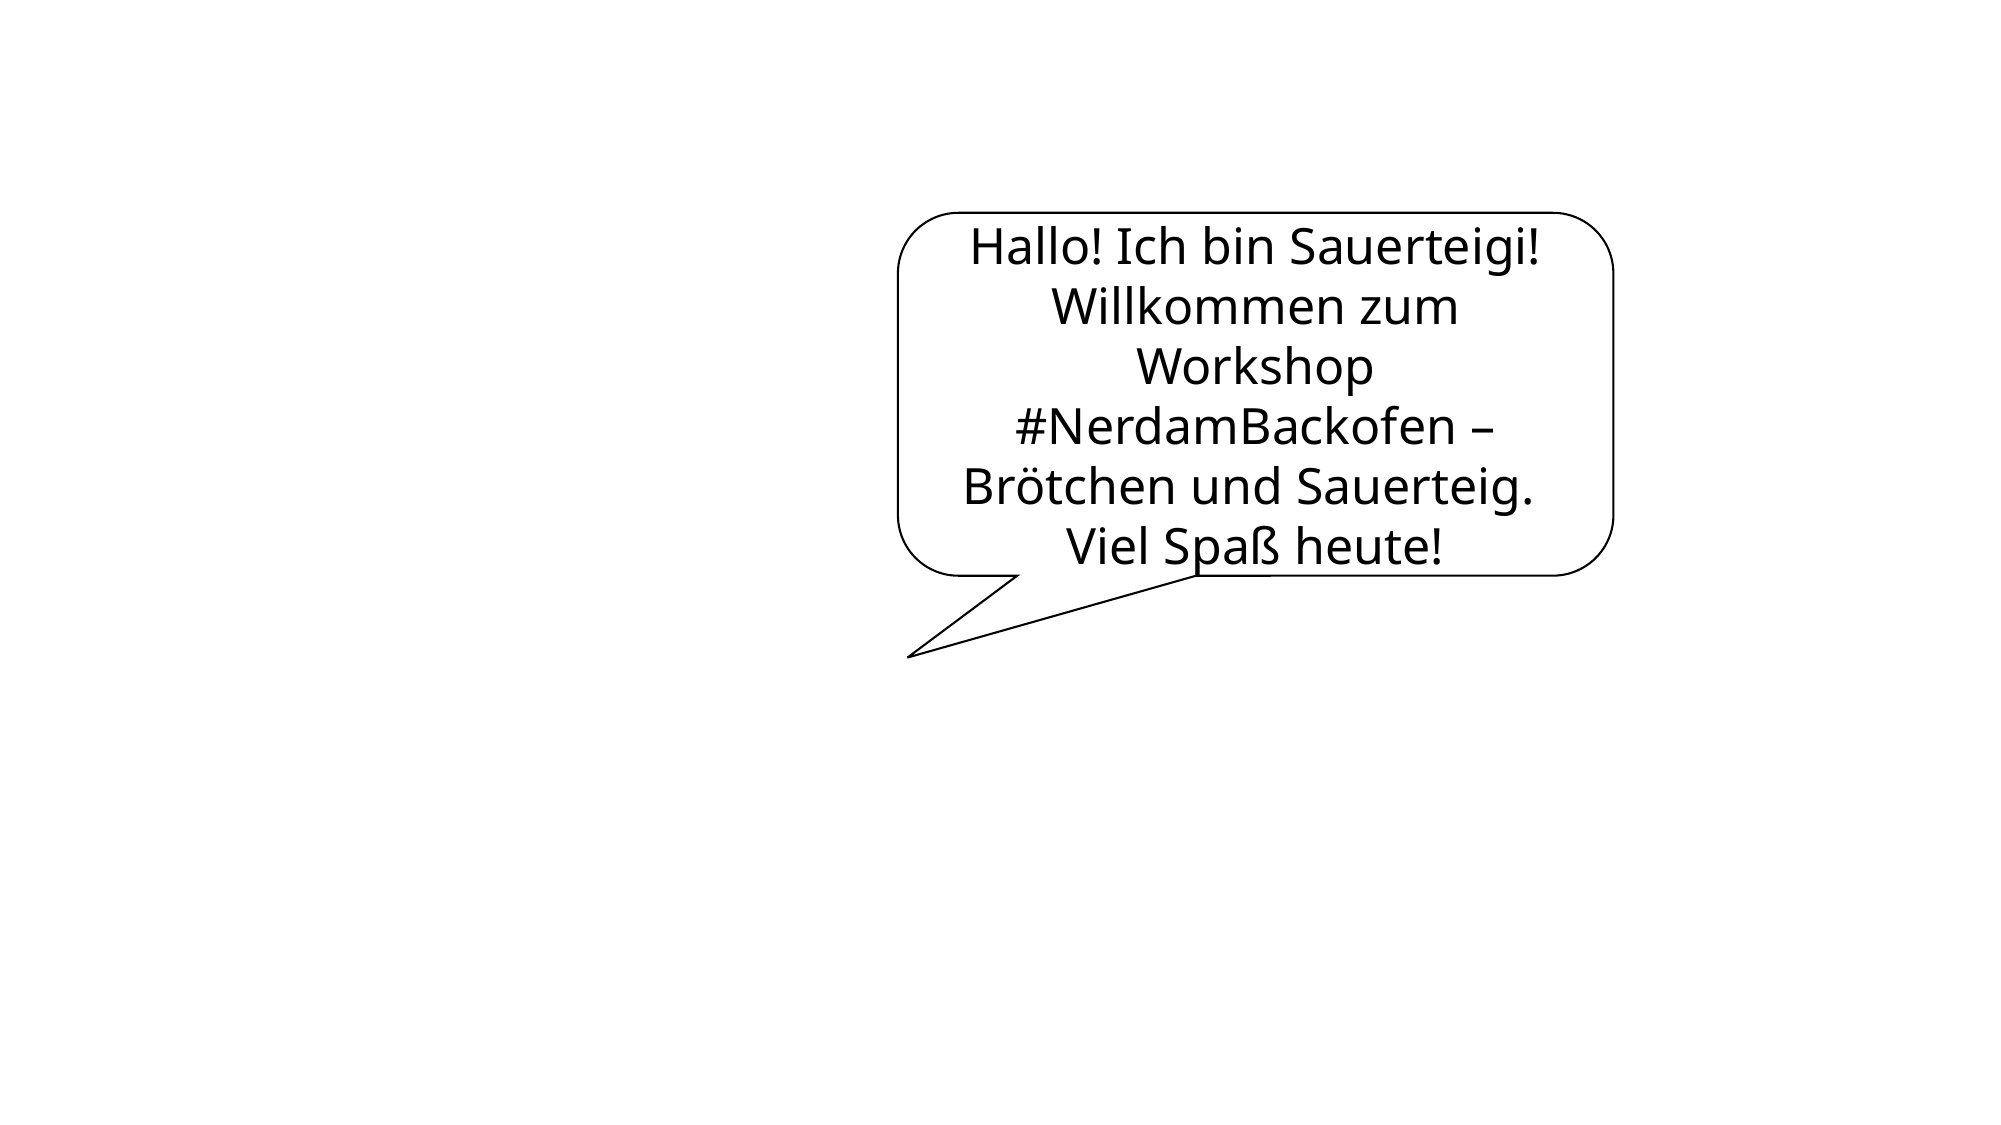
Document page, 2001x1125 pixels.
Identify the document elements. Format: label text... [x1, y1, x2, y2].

text_box Hallo! Ich bin Sauerteigi! Willkommen zum Workshop #NerdamBackofen –Brötchen und Sauerteig. Viel Spaß heute! [896, 211, 1615, 659]
